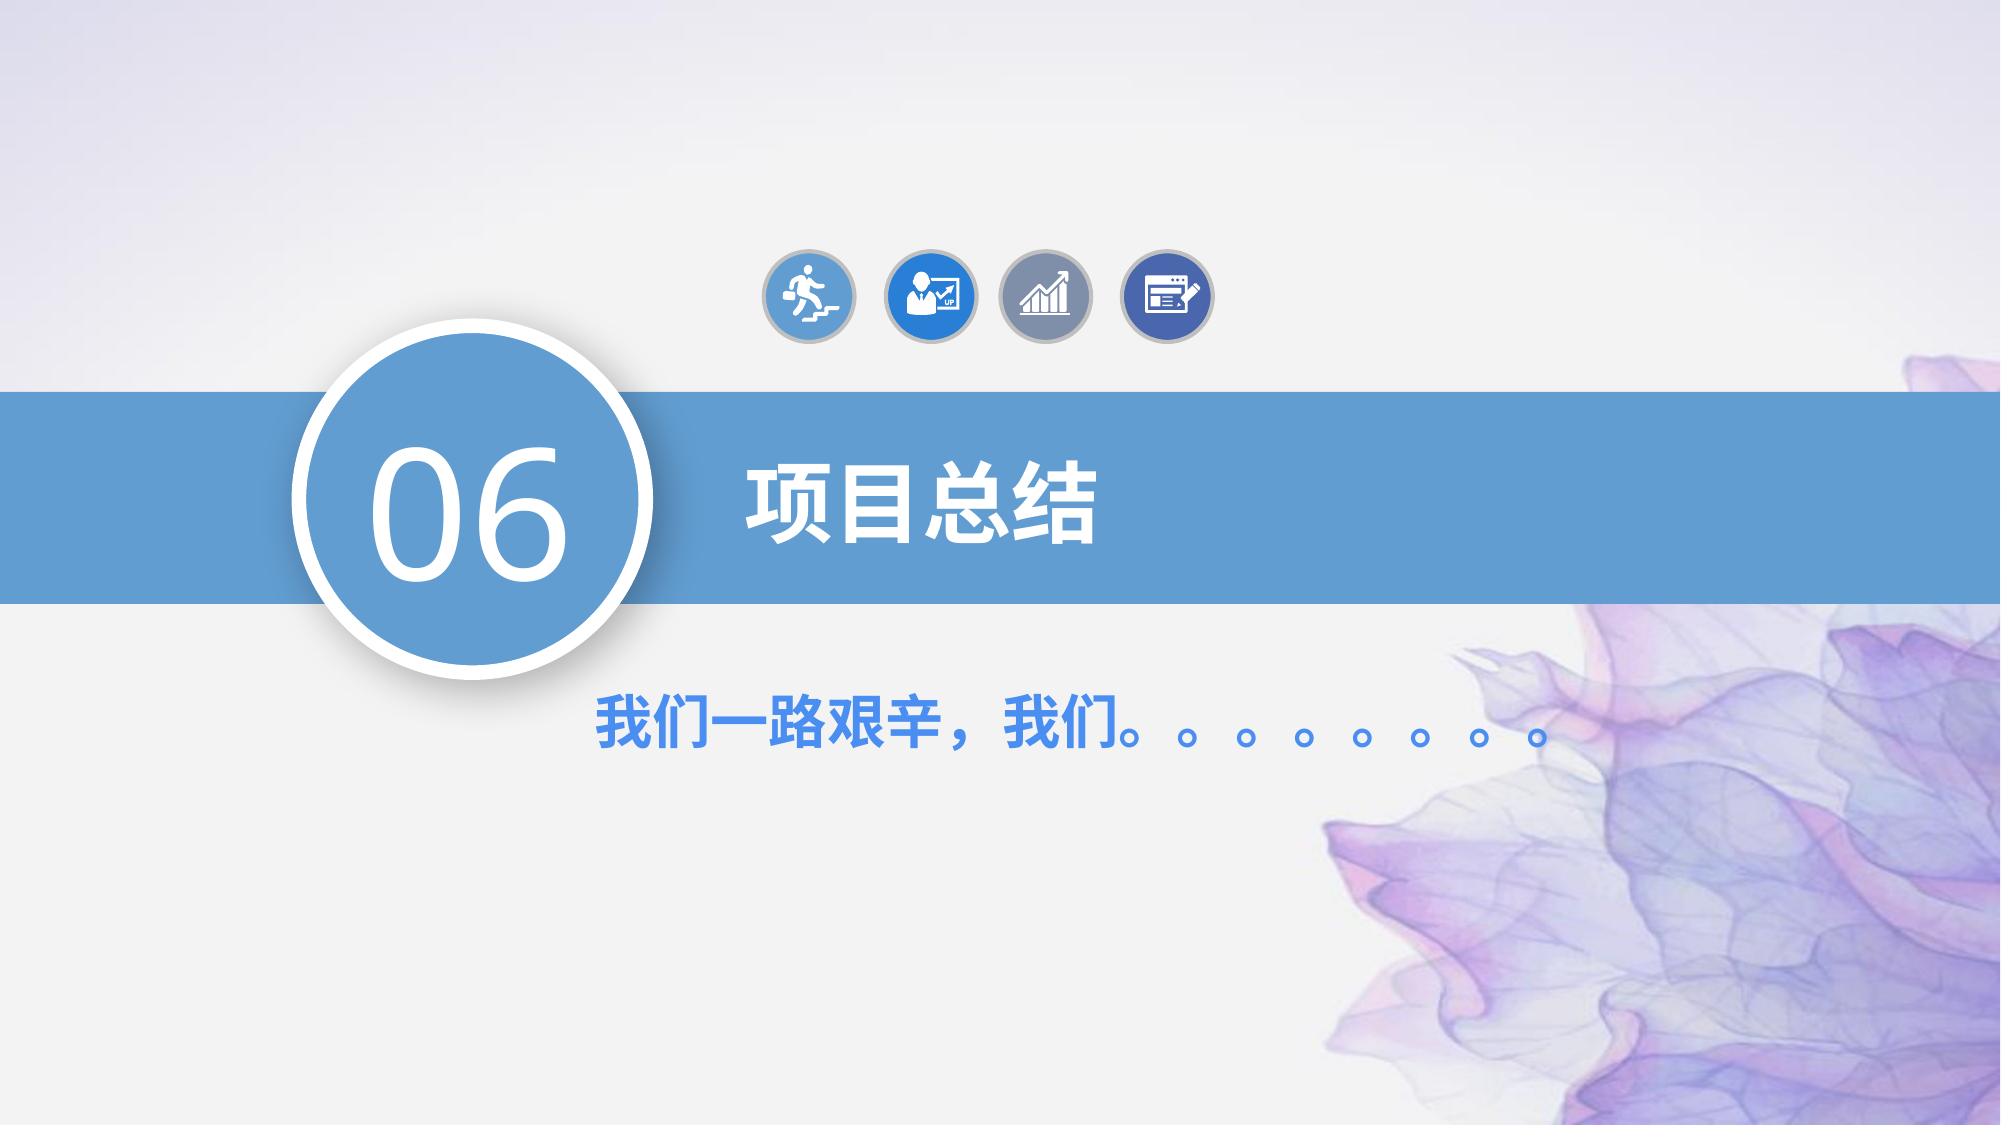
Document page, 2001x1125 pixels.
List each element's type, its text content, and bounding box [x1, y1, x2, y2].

text_box [0, 390, 288, 605]
text_box [658, 390, 2000, 605]
text_box 我们一路艰辛，我们。。。。。。。。 [579, 677, 1807, 763]
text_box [885, 250, 978, 343]
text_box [763, 250, 855, 343]
picture [0, 0, 2001, 1125]
text_box 项目总结 [729, 440, 1439, 562]
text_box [999, 250, 1092, 343]
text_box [1121, 250, 1214, 343]
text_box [298, 325, 647, 674]
